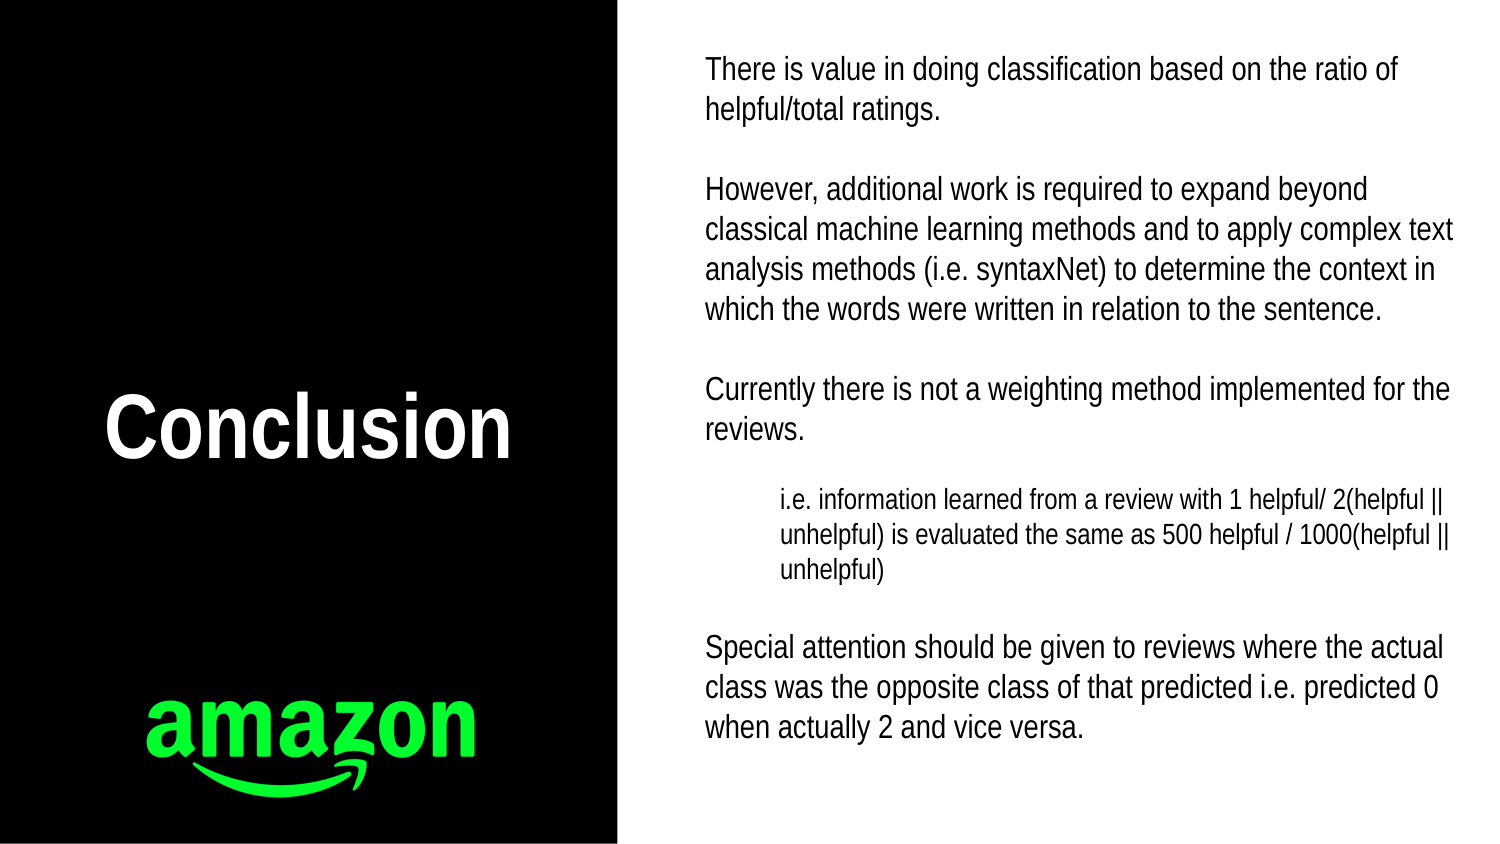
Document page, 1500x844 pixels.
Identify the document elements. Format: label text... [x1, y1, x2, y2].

list There is value in doing classification based on the ratio of helpful/total ratings. However, additional work is required to expand beyond classical machine learning methods and to apply complex text analysis methods (i.e. syntaxNet) to determine the context in which the words were written in relation to the sentence. Currently there is not a weighting method implemented for the reviews. i.e. information learned from a review with 1 helpful/ 2(helpful || unhelpful) is evaluated the same as 500 helpful / 1000(helpful || unhelpful) Special attention should be given to reviews where the actual class was the opposite class of that predicted i.e. predicted 0 when actually 2 and vice versa. [643, 32, 1475, 817]
picture [121, 676, 498, 820]
title Conclusion [0, 0, 619, 844]
